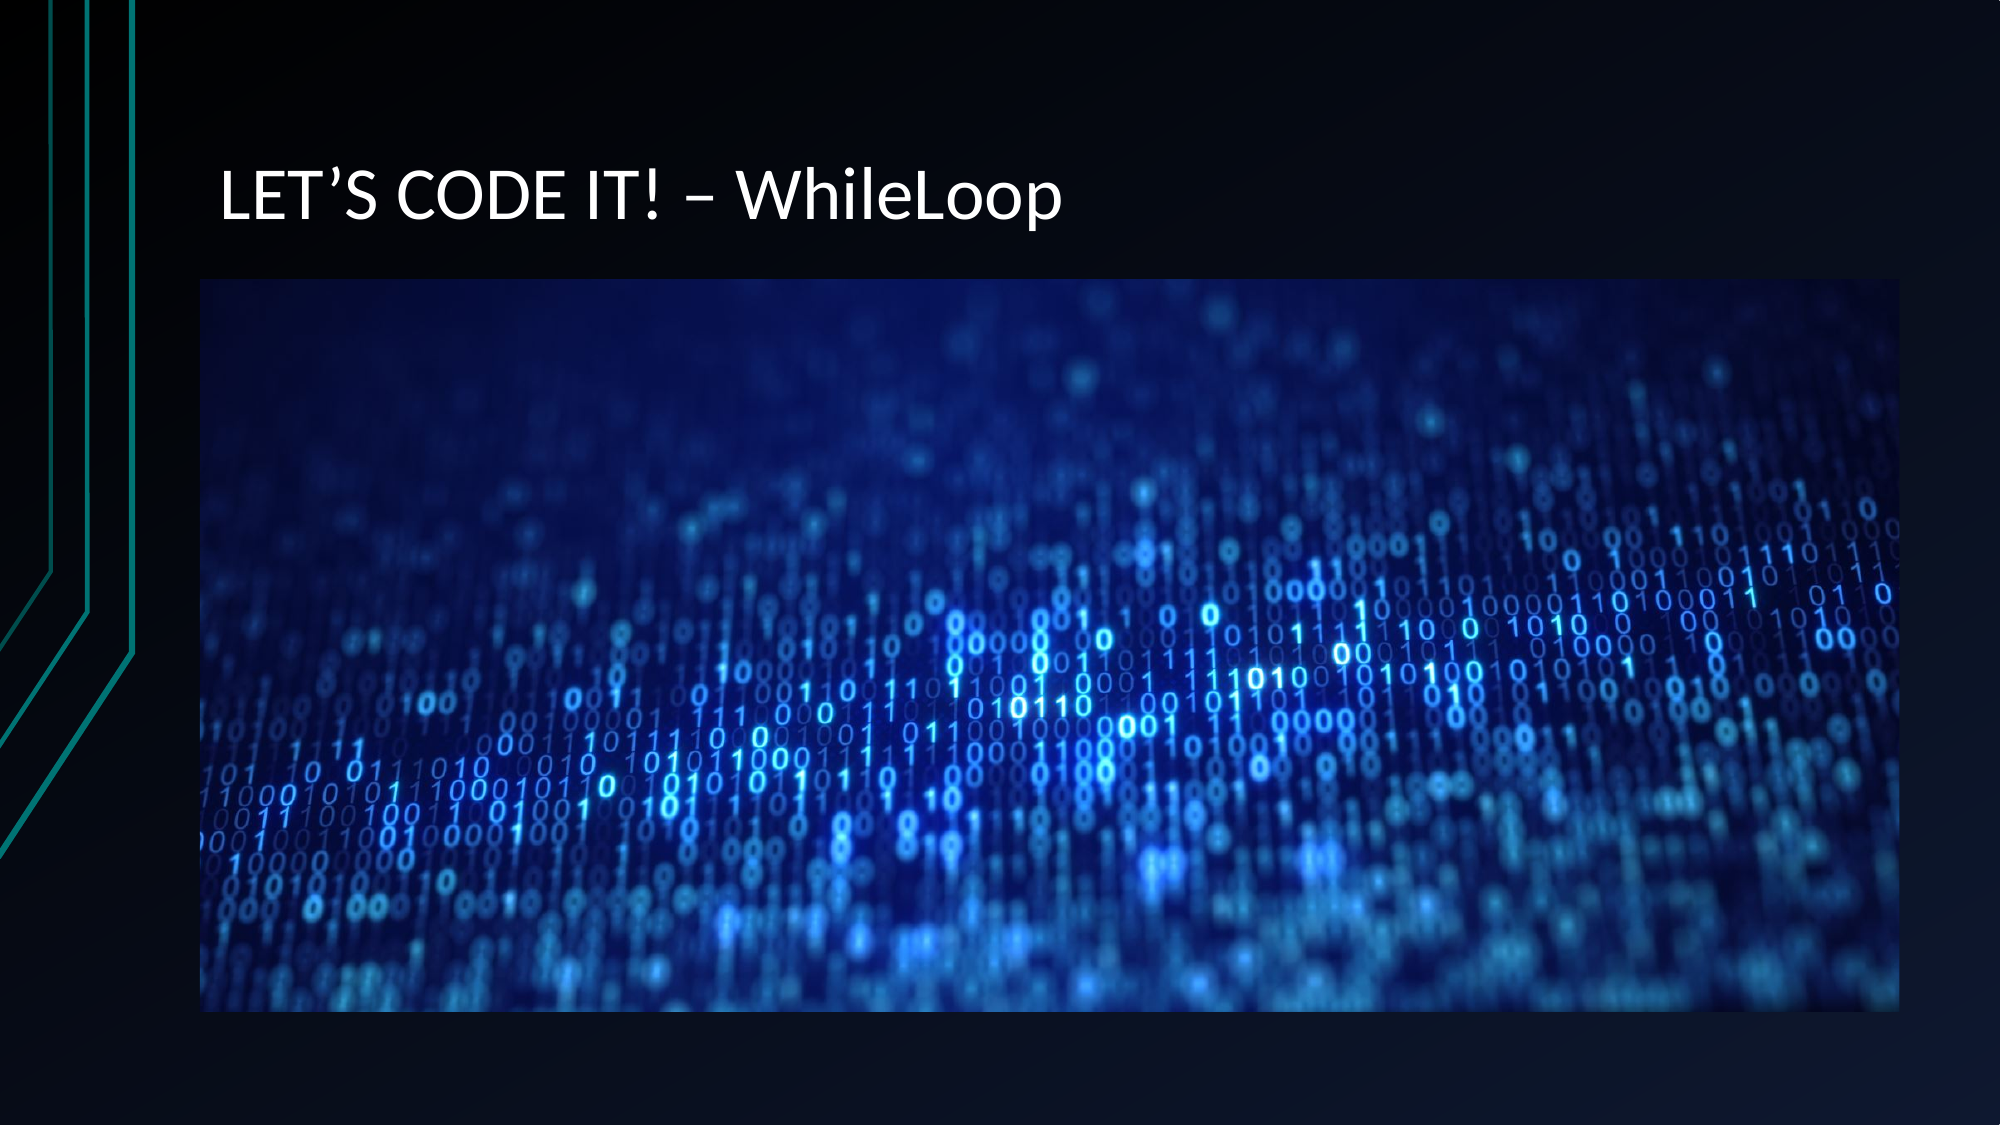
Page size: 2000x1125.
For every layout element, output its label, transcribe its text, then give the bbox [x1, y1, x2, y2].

picture [199, 278, 1900, 1012]
title LET’S CODE IT! – WhileLoop [199, 45, 1900, 246]
